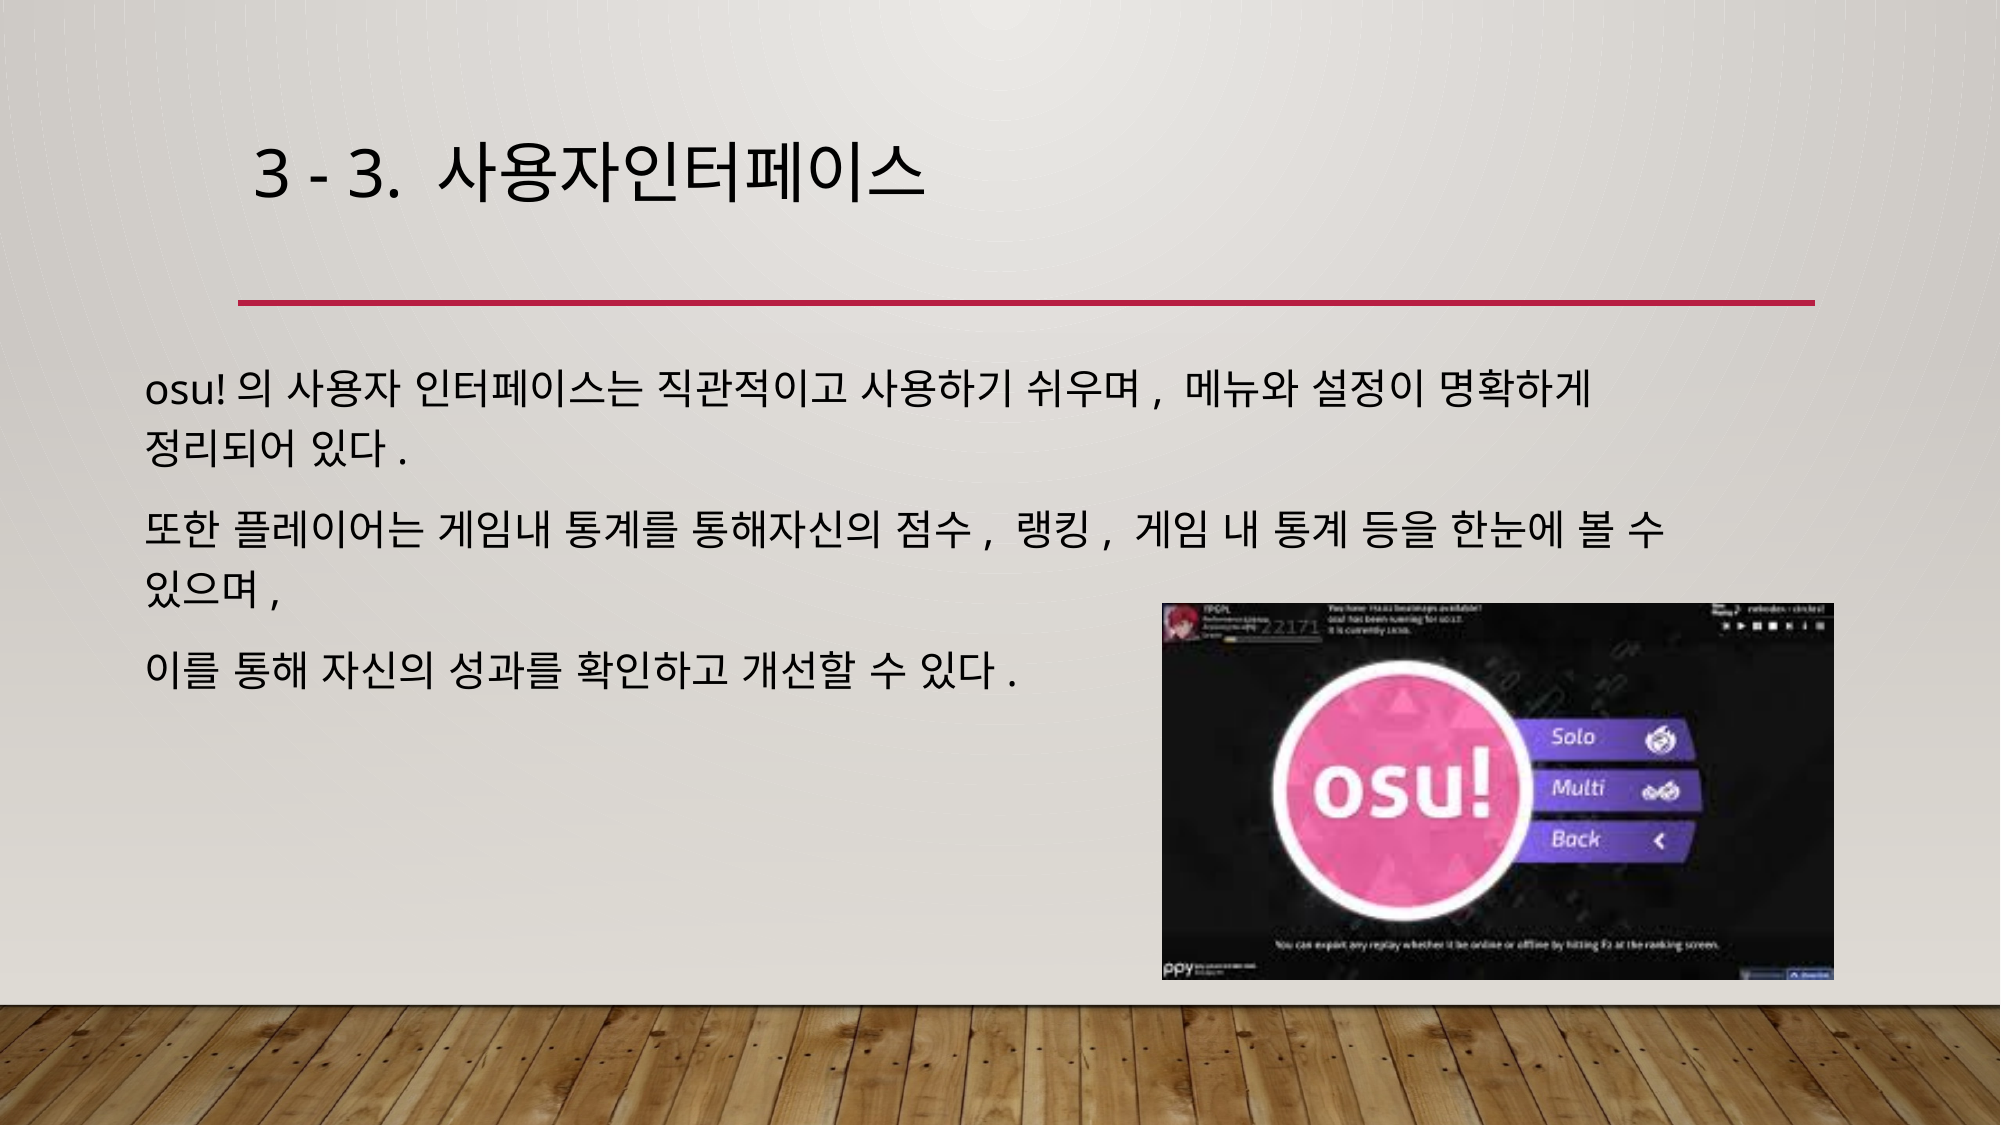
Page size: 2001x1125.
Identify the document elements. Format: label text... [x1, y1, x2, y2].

list osu!의 사용자 인터페이스는 직관적이고 사용하기 쉬우며, 메뉴와 설정이 명확하게 정리되어 있다. 또한 플레이어는 게임내 통계를 통해자신의 점수, 랭킹, 게임 내 통계 등을 한눈에 볼 수 있으며, 이를 통해 자신의 성과를 확인하고 개선할 수 있다. [129, 345, 1705, 912]
title 3 - 3. 사용자인터페이스 [238, 131, 1814, 305]
picture [0, 1005, 2000, 1125]
picture [1162, 603, 1834, 980]
